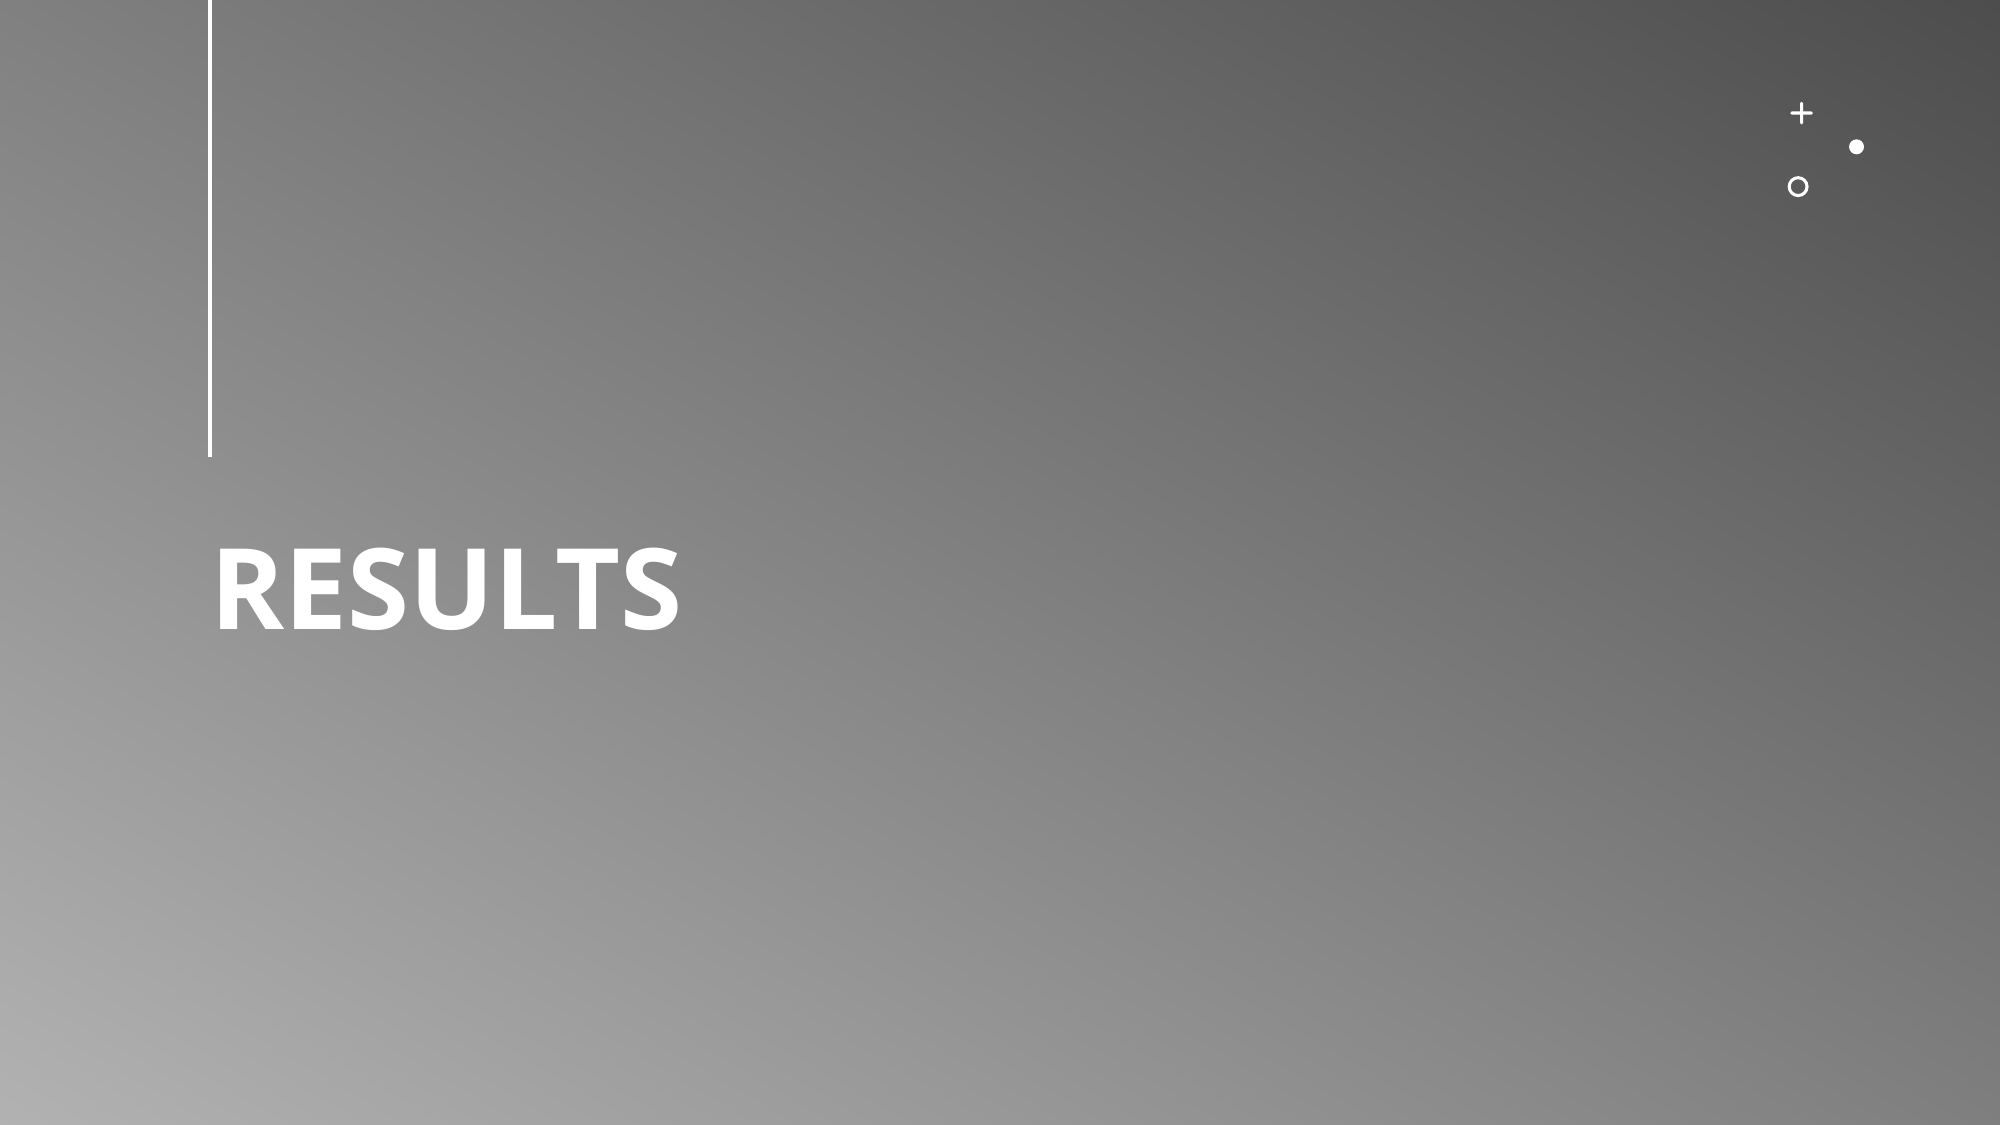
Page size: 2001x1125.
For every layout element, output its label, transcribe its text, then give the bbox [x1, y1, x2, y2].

title results [210, 494, 1900, 799]
